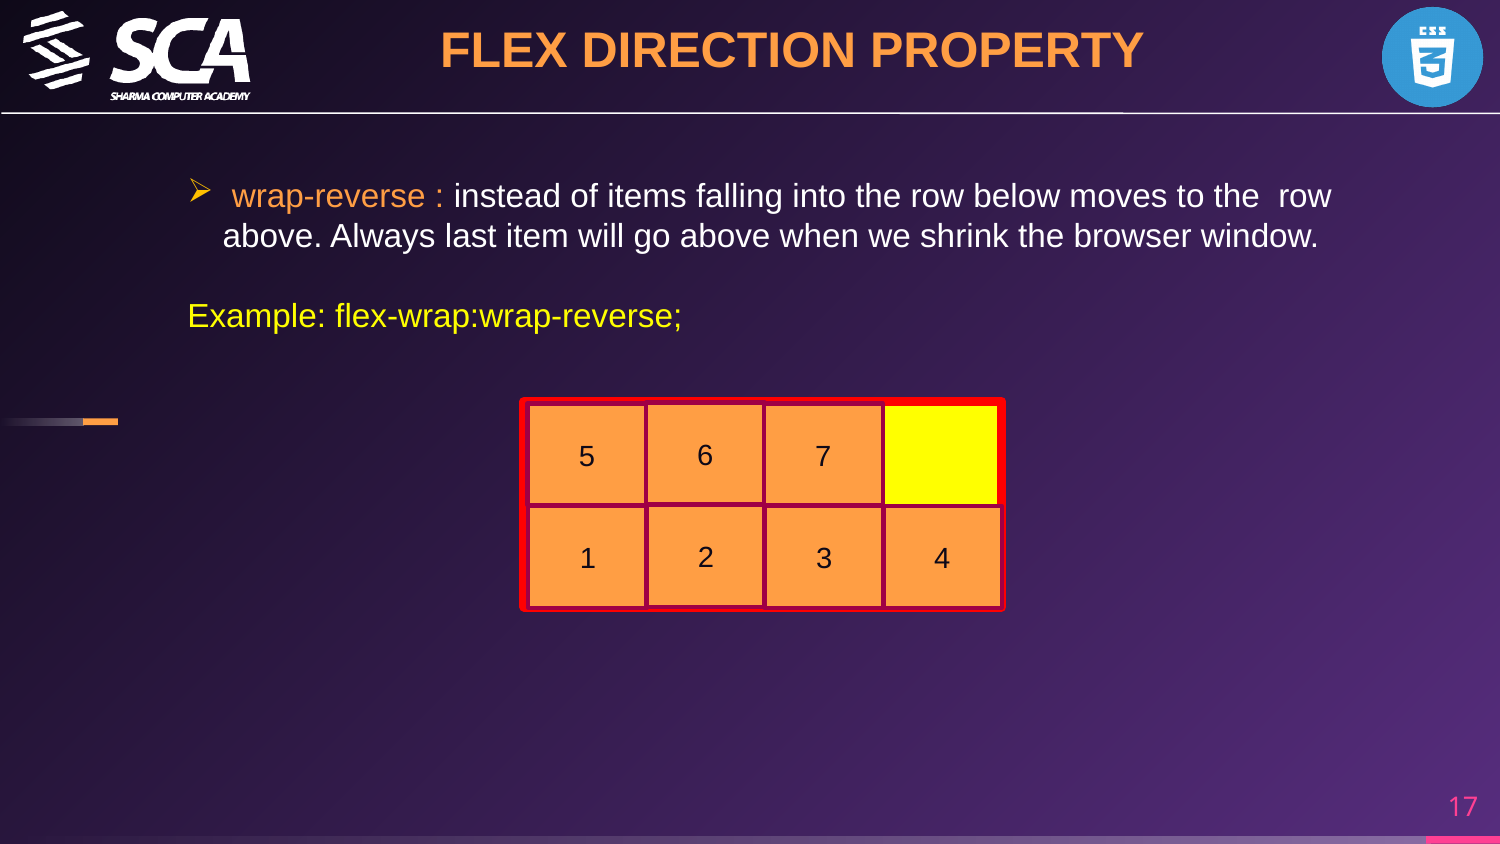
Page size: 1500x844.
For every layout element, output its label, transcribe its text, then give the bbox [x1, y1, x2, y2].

slide_number 17 [1426, 779, 1500, 837]
text_box 3 [762, 504, 886, 610]
text_box 5 [525, 401, 644, 507]
text_box 1 [526, 504, 649, 610]
text_box [522, 400, 644, 609]
picture [1376, 1, 1489, 114]
text_box [767, 400, 1004, 504]
text_box 4 [886, 504, 1004, 610]
picture [1, 11, 273, 105]
text_box 2 [644, 503, 768, 609]
text_box wrap-reverse : instead of items falling into the row below moves to the row above. Always last item will go above when we shrink the browser window. Example: flex-wrap:wrap-reverse; [172, 167, 1356, 342]
text_box 7 [762, 401, 885, 504]
text_box FLEX DIRECTION PROPERTY [440, 12, 1200, 78]
text_box 6 [644, 400, 767, 503]
